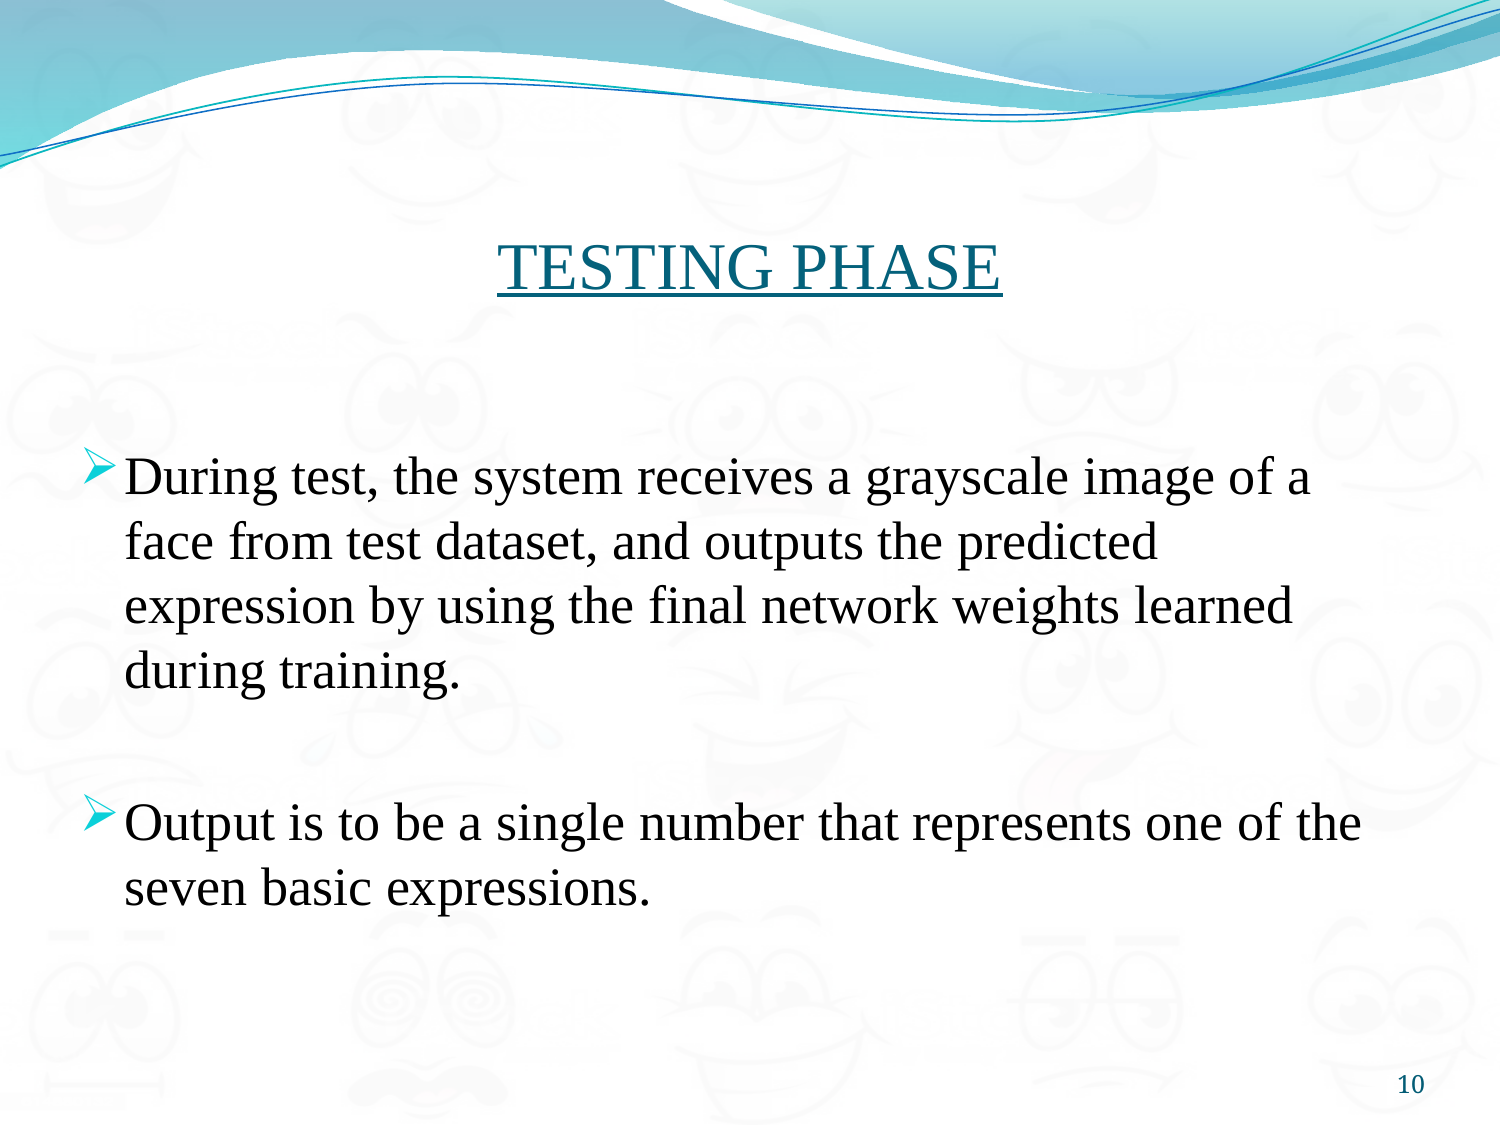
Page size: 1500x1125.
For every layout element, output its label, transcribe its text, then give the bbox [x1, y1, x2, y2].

list During test, the system receives a grayscale image of a face from test dataset, and outputs the predicted expression by using the final network weights learned during training. Output is to be a single number that represents one of the seven basic expressions. [64, 432, 1415, 950]
slide_number 10 [1299, 1042, 1425, 1103]
title TESTING PHASE [75, 115, 1425, 303]
